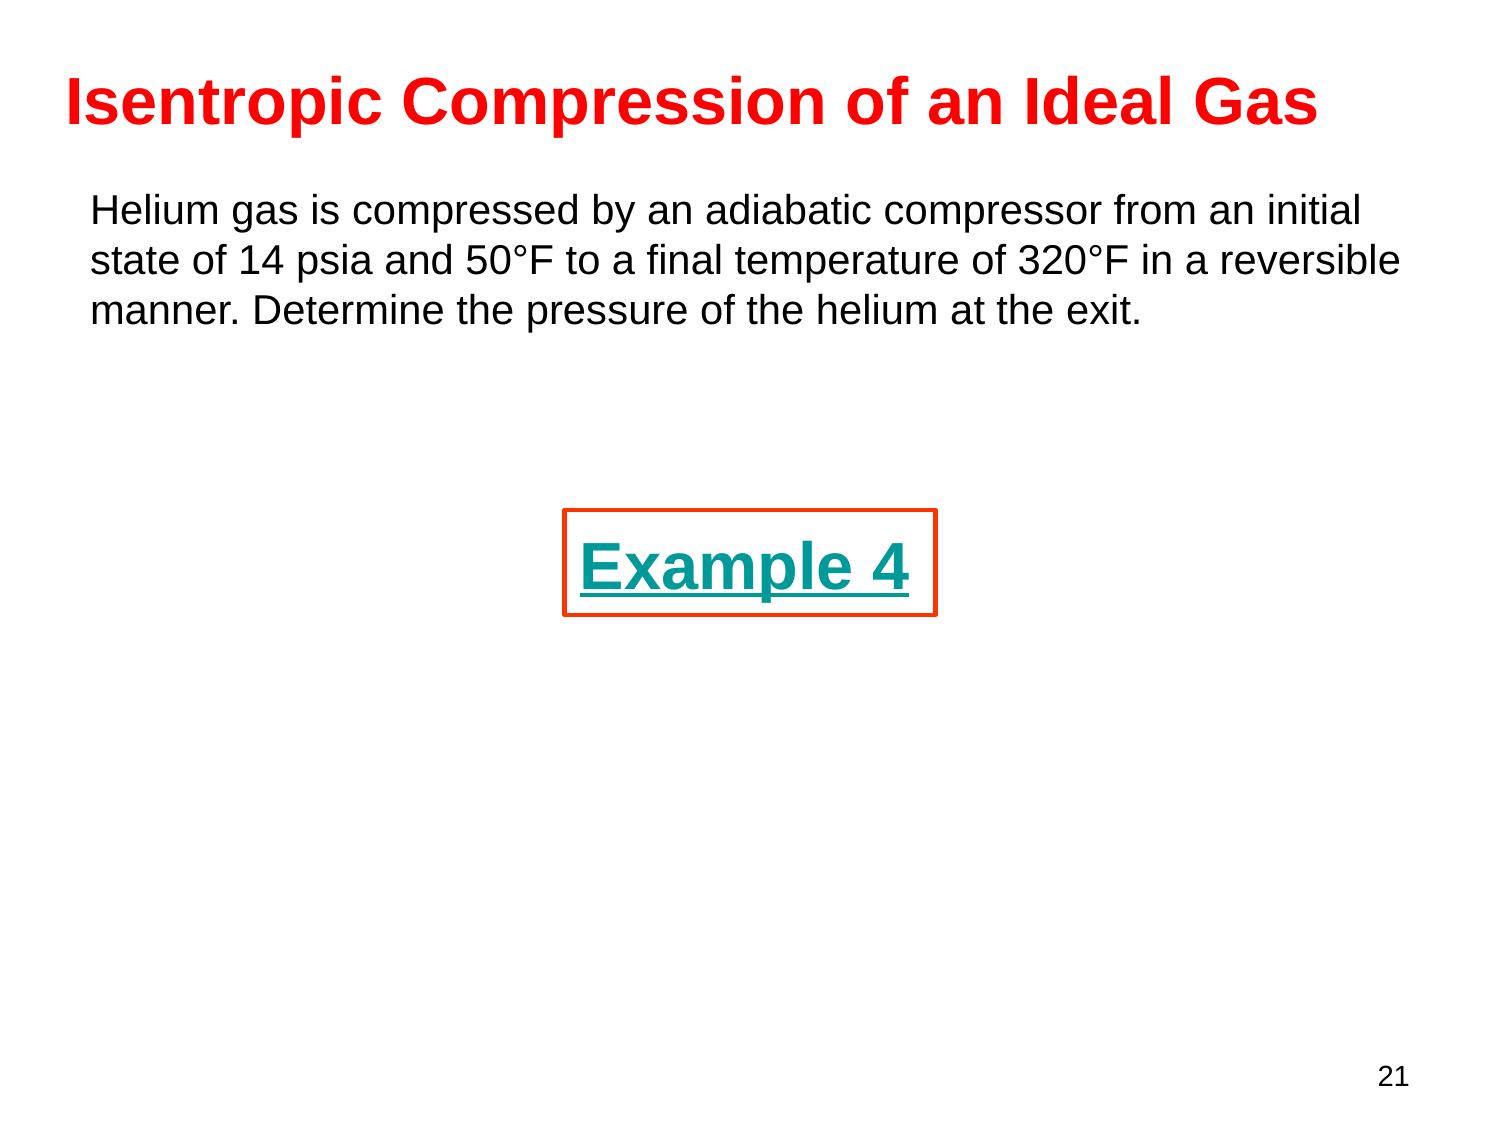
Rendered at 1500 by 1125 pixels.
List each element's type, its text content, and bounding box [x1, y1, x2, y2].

title Isentropic Compression of an Ideal Gas [50, 45, 1463, 150]
title Example 4 [564, 510, 936, 615]
slide_number 21 [1074, 1050, 1425, 1103]
list Helium gas is compressed by an adiabatic compressor from an initial state of 14 psia and 50°F to a final temperature of 320°F in a reversible manner. Determine the pressure of the helium at the exit. [75, 174, 1425, 439]
